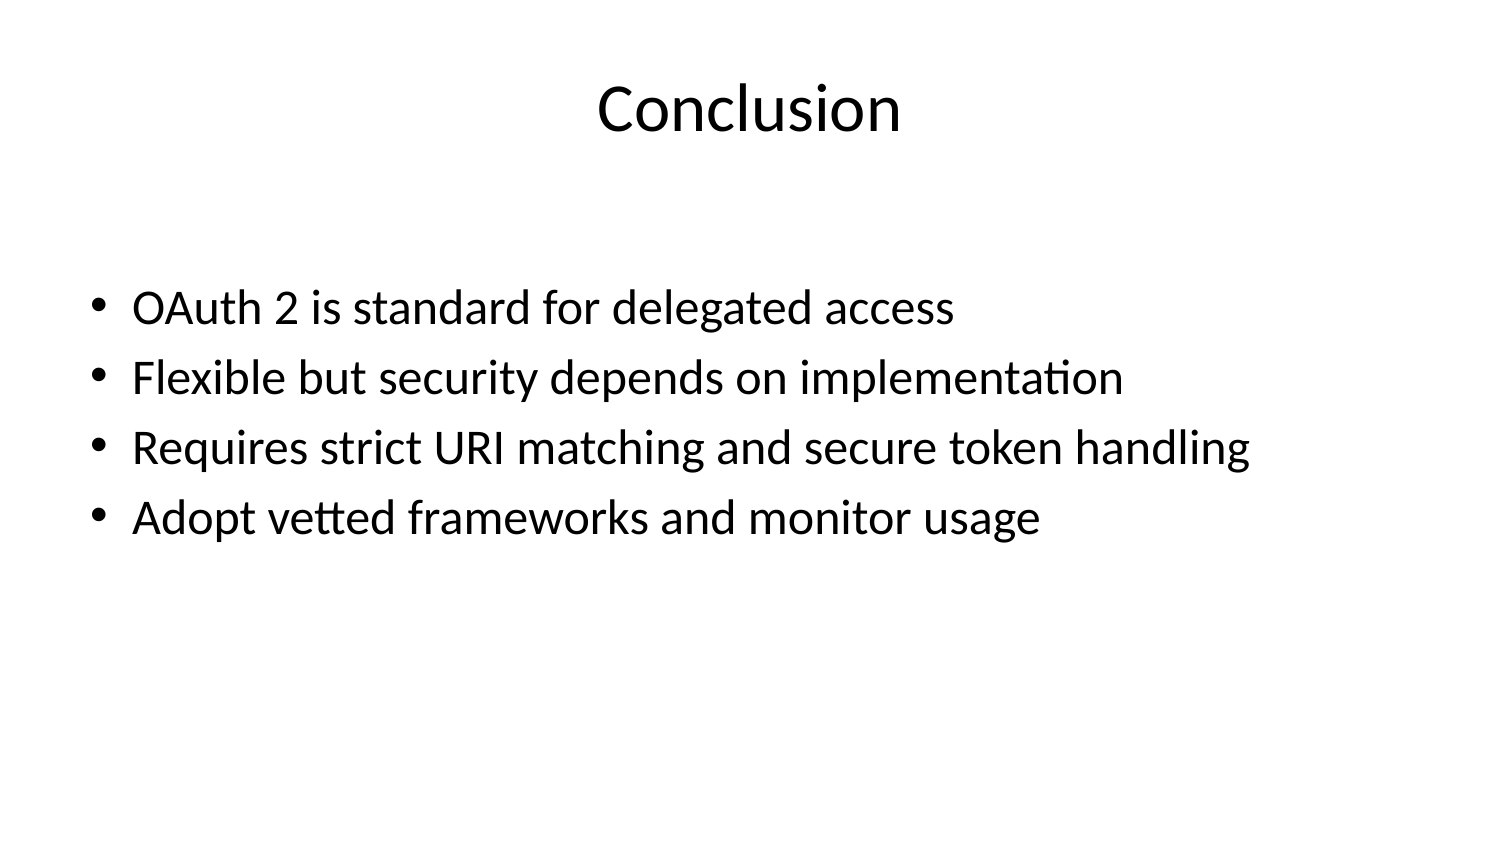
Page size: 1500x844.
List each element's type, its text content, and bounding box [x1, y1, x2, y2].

title Conclusion [75, 33, 1425, 175]
list OAuth 2 is standard for delegated access Flexible but security depends on implementation Requires strict URI matching and secure token handling Adopt vetted frameworks and monitor usage [75, 196, 1425, 754]
